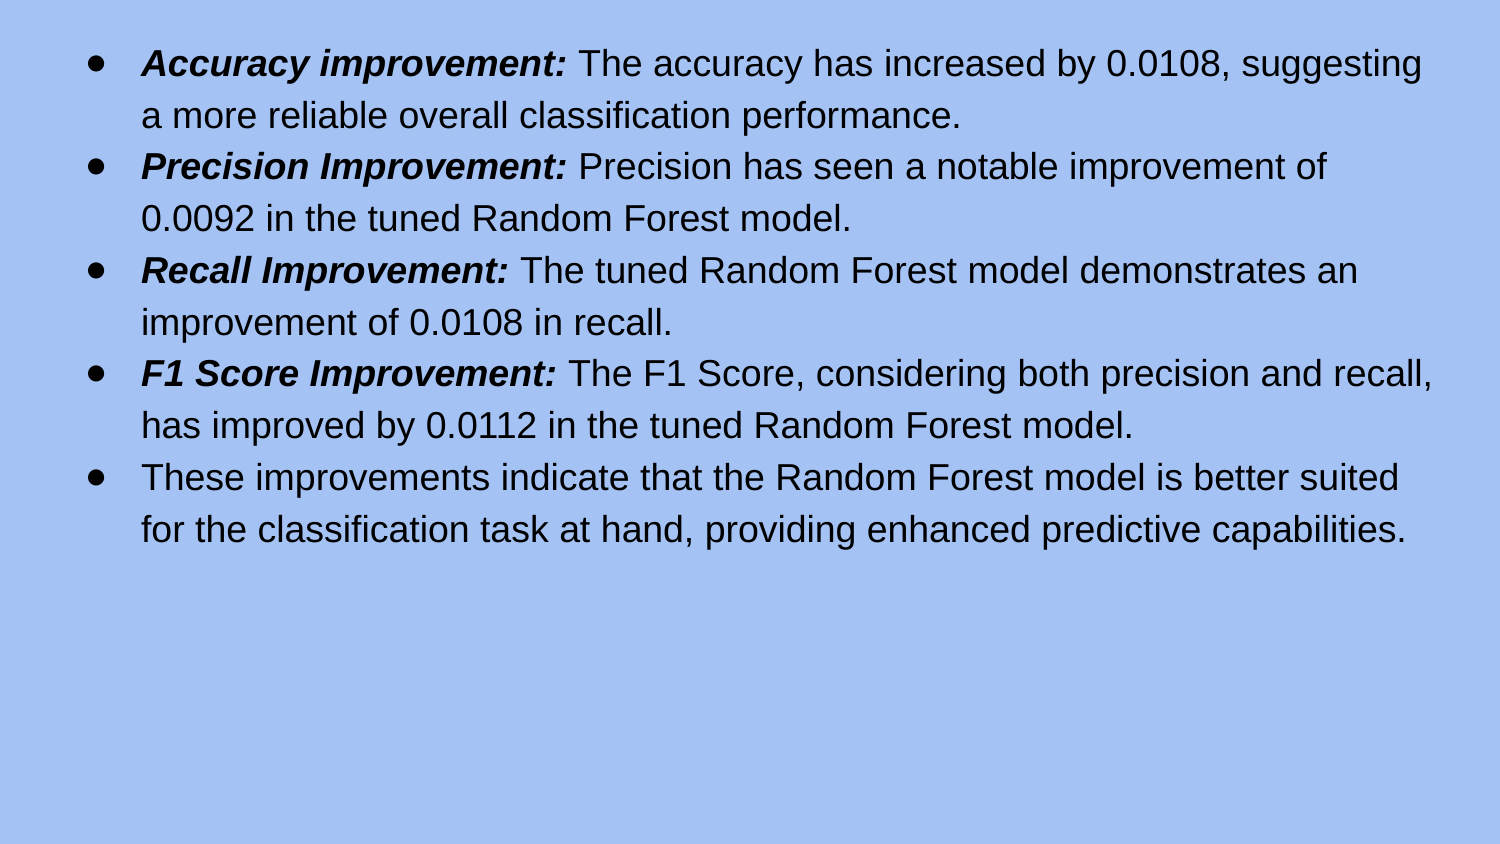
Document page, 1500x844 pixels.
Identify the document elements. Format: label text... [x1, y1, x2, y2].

list Accuracy improvement: The accuracy has increased by 0.0108, suggesting a more reliable overall classification performance. Precision Improvement: Precision has seen a notable improvement of 0.0092 in the tuned Random Forest model. Recall Improvement: The tuned Random Forest model demonstrates an improvement of 0.0108 in recall. F1 Score Improvement: The F1 Score, considering both precision and recall, has improved by 0.0112 in the tuned Random Forest model. These improvements indicate that the Random Forest model is better suited for the classification task at hand, providing enhanced predictive capabilities. [51, 17, 1449, 803]
